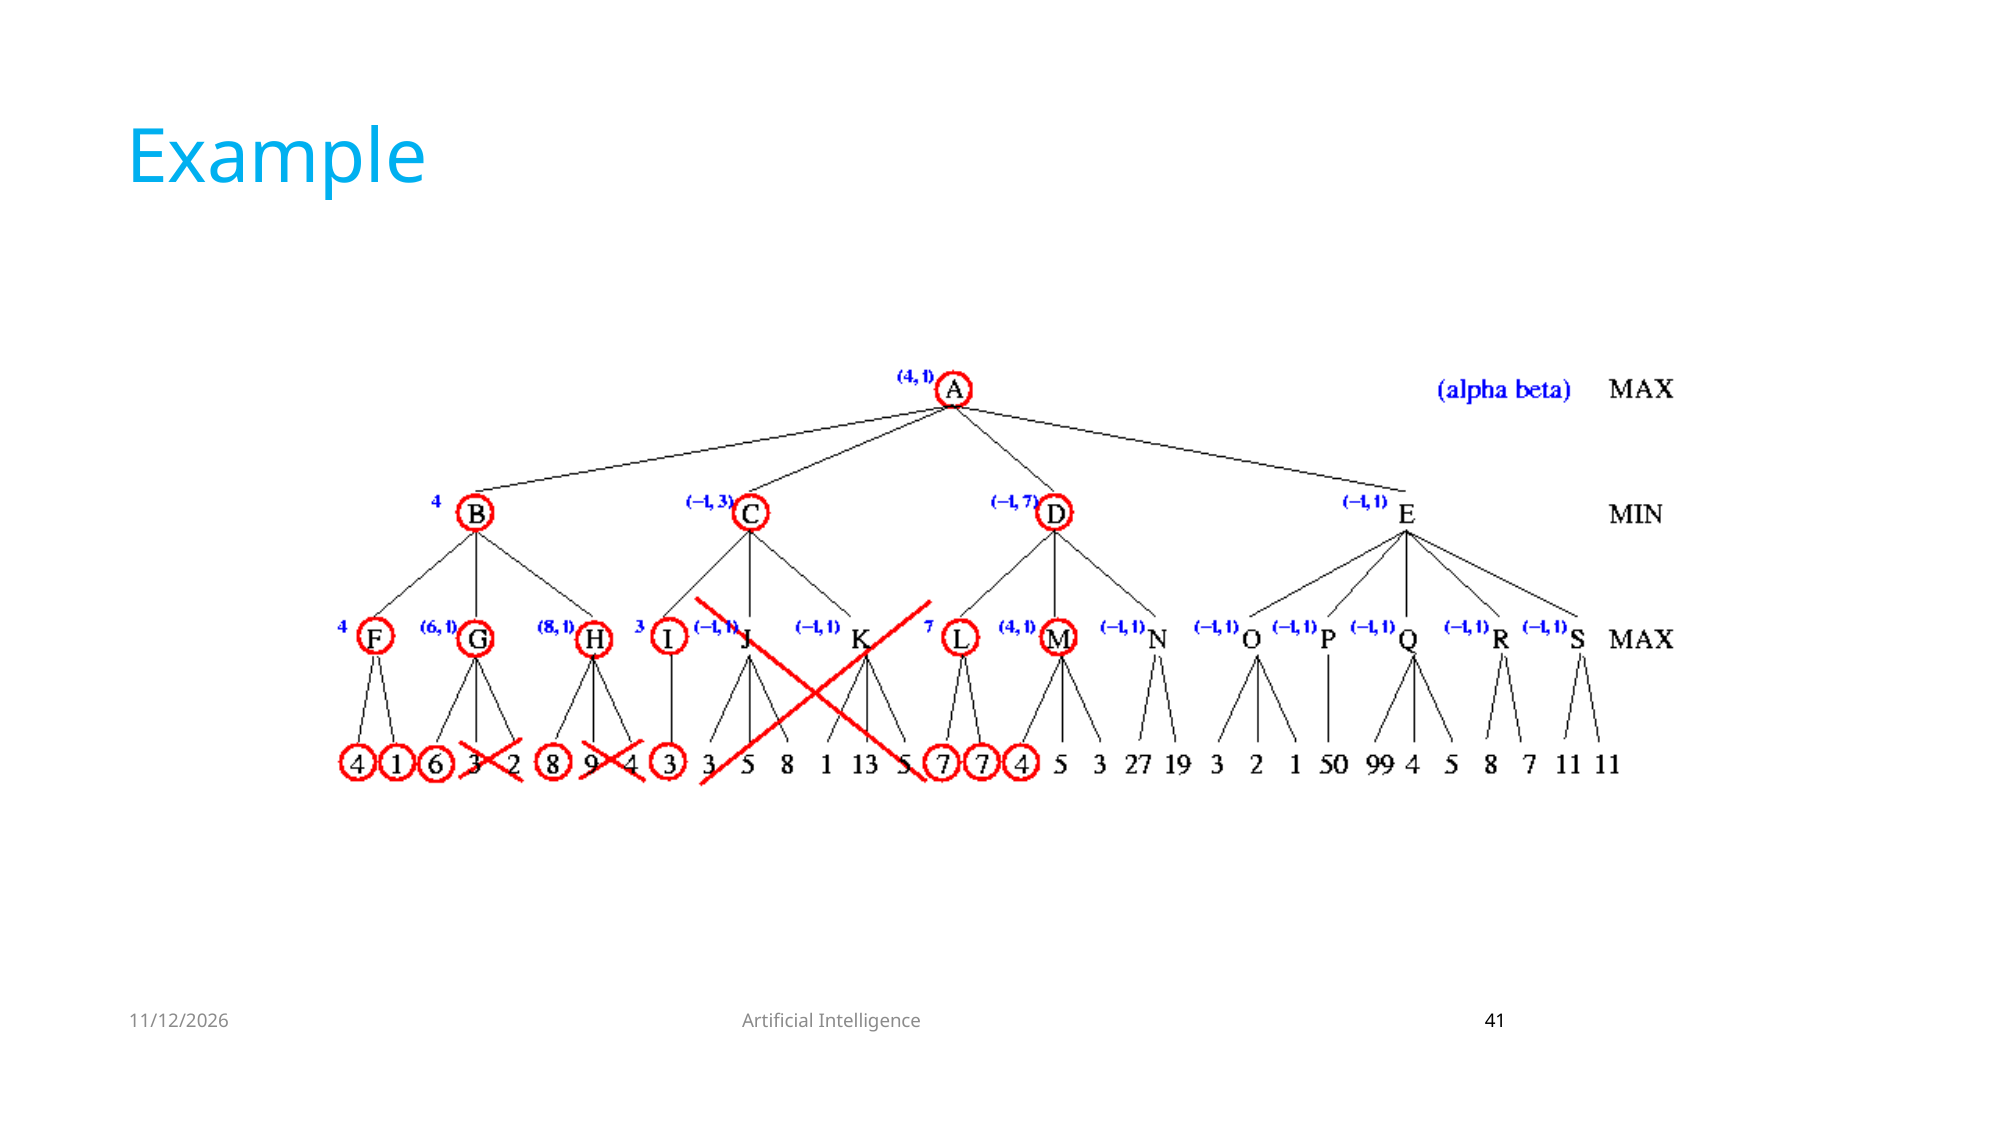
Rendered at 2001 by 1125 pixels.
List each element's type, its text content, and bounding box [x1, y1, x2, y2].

slide_number 41 [1409, 991, 1522, 1051]
title Example [111, 99, 1522, 317]
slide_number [94, 991, 244, 1051]
picture [310, 333, 1690, 792]
footer Artificial Intelligence [727, 991, 1045, 1051]
